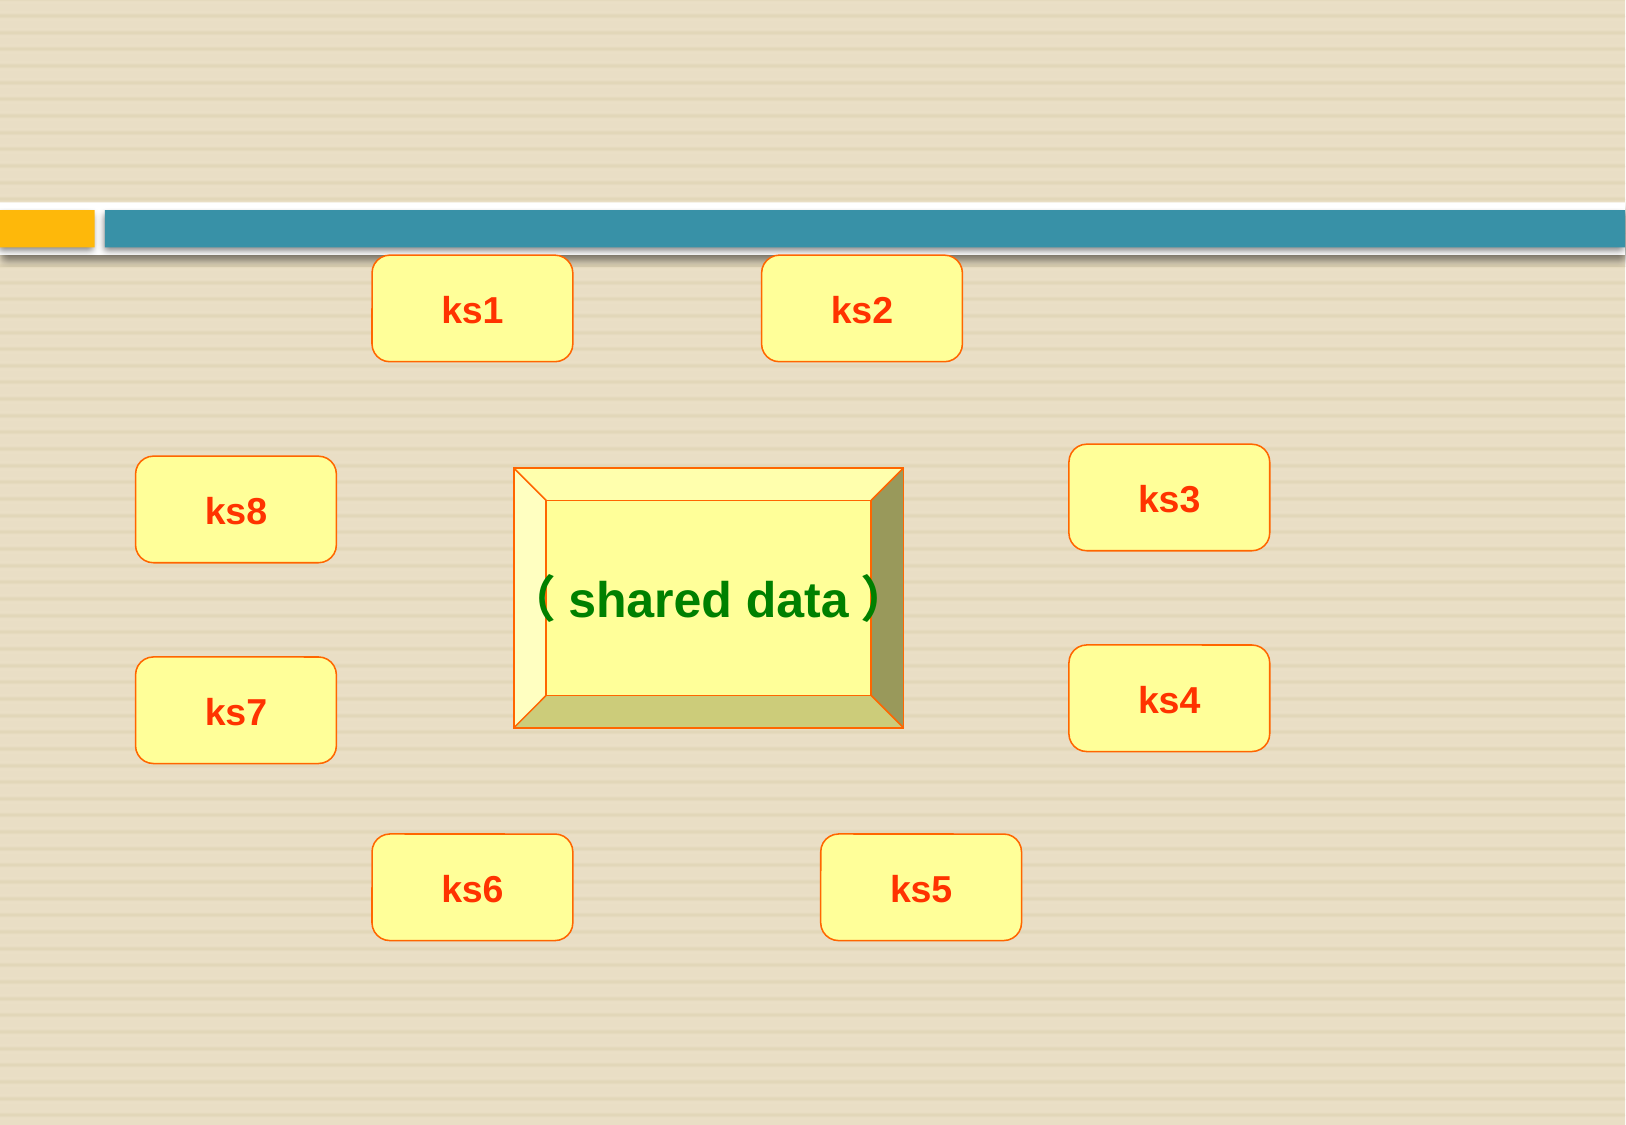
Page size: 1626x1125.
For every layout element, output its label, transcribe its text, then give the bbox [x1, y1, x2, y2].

text_box ks3 [1068, 444, 1270, 551]
text_box ks8 [135, 456, 337, 563]
text_box ks1 [371, 255, 573, 362]
text_box ks6 [371, 833, 573, 941]
text_box （shared data） [513, 467, 904, 728]
text_box ks4 [1068, 644, 1270, 752]
text_box ks2 [761, 255, 963, 362]
text_box ks5 [820, 833, 1022, 941]
text_box ks7 [135, 656, 337, 764]
